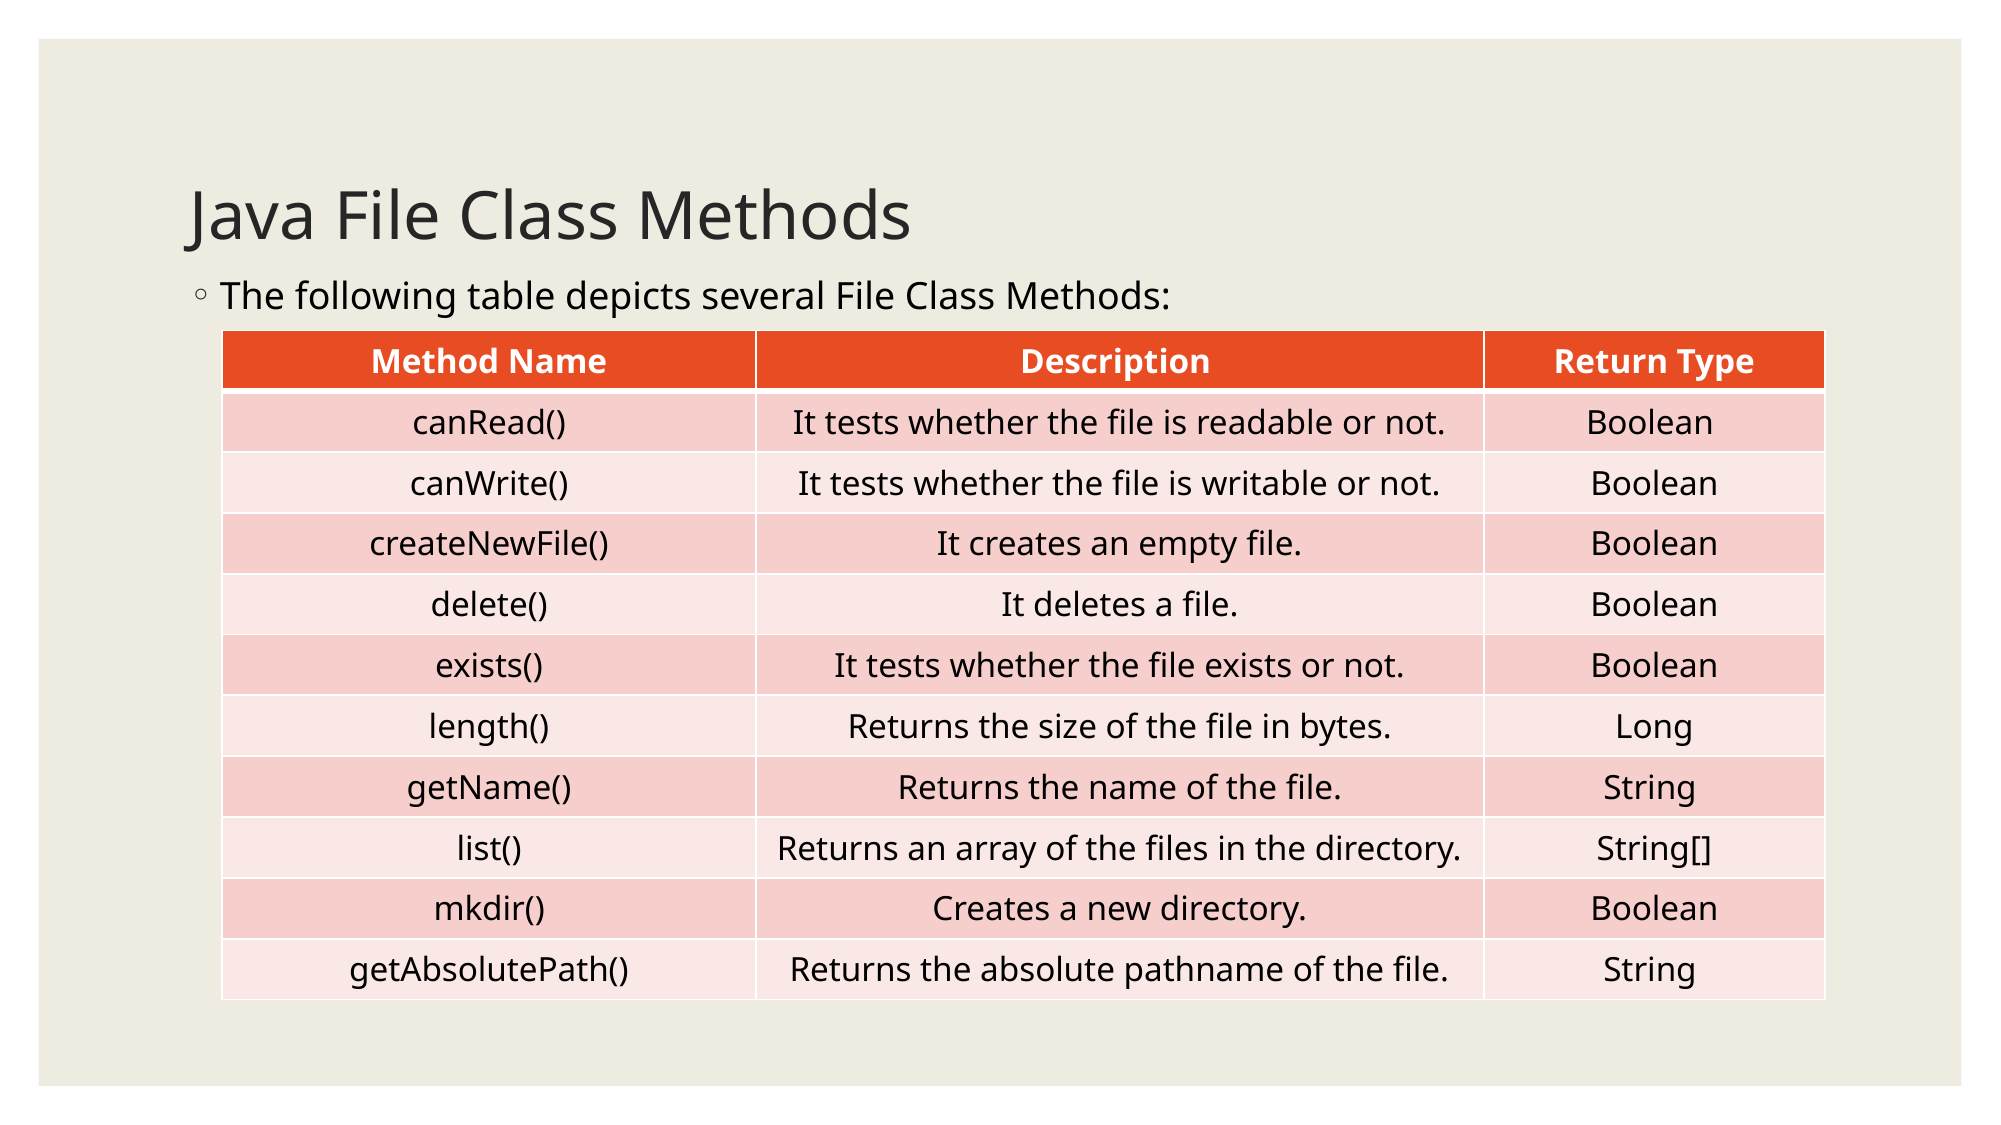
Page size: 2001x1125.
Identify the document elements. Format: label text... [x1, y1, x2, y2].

table_cell Returns the absolute pathname of the file. [757, 940, 1483, 999]
table_cell Returns an array of the files in the directory. [757, 818, 1483, 877]
table_cell getAbsolutePath() [223, 940, 755, 999]
table_cell It tests whether the file is readable or not. [757, 394, 1483, 451]
table_header Method Name [223, 331, 755, 388]
table_cell It creates an empty file. [757, 514, 1483, 573]
table_header Description [757, 331, 1483, 388]
table_cell Returns the size of the file in bytes. [757, 696, 1483, 755]
list The following table depicts several File Class Methods: [174, 264, 1825, 910]
table_cell delete() [223, 575, 755, 634]
table_cell Long [1485, 696, 1824, 755]
table_cell It tests whether the file is writable or not. [757, 453, 1483, 512]
table_header Return Type [1485, 331, 1824, 388]
table_cell canWrite() [223, 453, 755, 512]
table_cell String[] [1485, 818, 1824, 877]
table_cell Boolean [1485, 453, 1824, 512]
table_cell It deletes a file. [757, 575, 1483, 634]
table_cell length() [223, 696, 755, 755]
table_cell Boolean [1485, 514, 1824, 573]
table_cell Creates a new directory. [757, 879, 1483, 938]
table_cell String [1485, 940, 1824, 999]
table_cell Boolean [1485, 394, 1824, 451]
table_cell getName() [223, 757, 755, 816]
table_cell Boolean [1485, 575, 1824, 634]
table_cell exists() [223, 635, 755, 694]
table_cell Boolean [1485, 635, 1824, 694]
table_cell String [1485, 757, 1824, 816]
table_cell canRead() [223, 394, 755, 451]
table_cell Boolean [1485, 879, 1824, 938]
table_cell createNewFile() [223, 514, 755, 573]
table_cell It tests whether the file exists or not. [757, 635, 1483, 694]
table_cell list() [223, 818, 755, 877]
table_cell Returns the name of the file. [757, 757, 1483, 816]
title Java File Class Methods [174, 105, 1825, 264]
table_cell mkdir() [223, 879, 755, 938]
